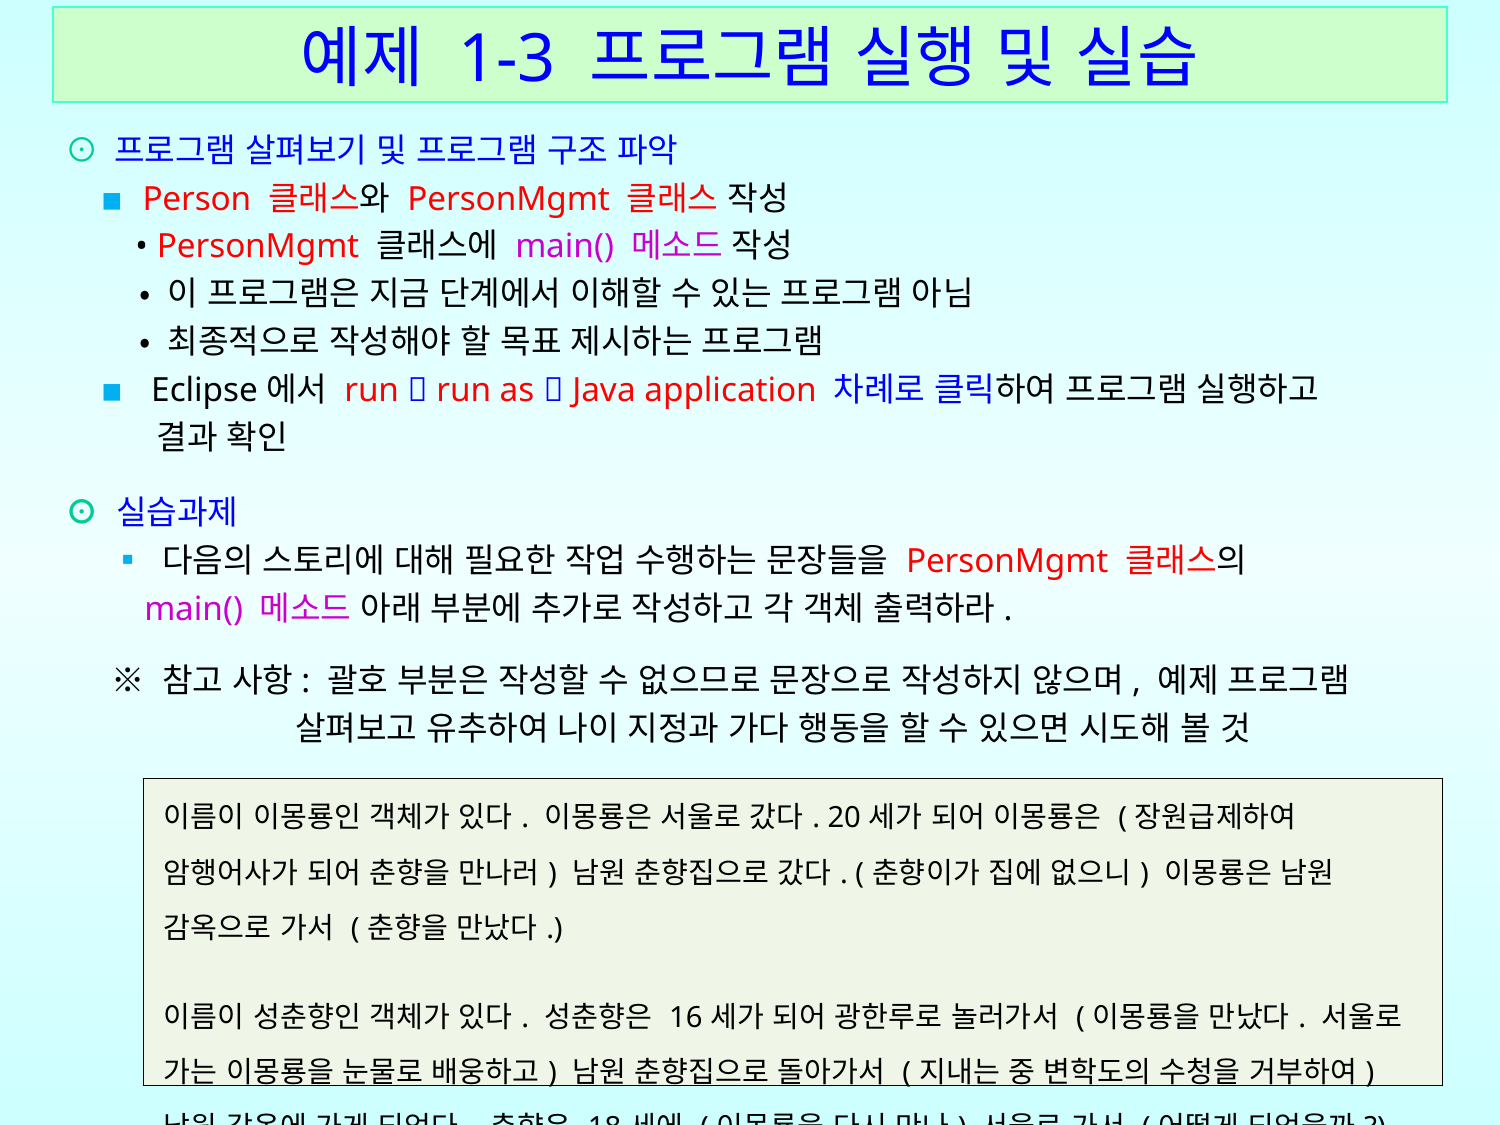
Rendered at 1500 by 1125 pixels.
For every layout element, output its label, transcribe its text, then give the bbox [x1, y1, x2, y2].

text_box 예제 1-3 프로그램 실행 및 실습 [53, 7, 1447, 102]
text_box ⊙ 프로그램 살펴보기 및 프로그램 구조 파악 ▪ Person 클래스와 PersonMgmt 클래스 작성 • PersonMgmt 클래스에 main() 메소드 작성 • 이 프로그램은 지금 단계에서 이해할 수 있는 프로그램 아님 • 최종적으로 작성해야 할 목표 제시하는 프로그램 ▪ Eclipse에서 run  run as  Java application 차례로 클릭하여 프로그램 실행하고 결과 확인 ⊙ 실습과제 ▪ 다음의 스토리에 대해 필요한 작업 수행하는 문장들을 PersonMgmt 클래스의 main() 메소드 아래 부분에 추가로 작성하고 각 객체 출력하라. ※ 참고 사항: 괄호 부분은 작성할 수 없으므로 문장으로 작성하지 않으며, 예제 프로그램 살펴보고 유추하여 나이 지정과 가다 행동을 할 수 있으면 시도해 볼 것 [50, 113, 1480, 754]
table_header 이름이 이몽룡인 객체가 있다. 이몽룡은 서울로 갔다. 20세가 되어 이몽룡은 (장원급제하여 암행어사가 되어 춘향을 만나러) 남원 춘향집으로 갔다. (춘향이가 집에 없으니) 이몽룡은 남원 감옥으로 가서 (춘향을 만났다.) 이름이 성춘향인 객체가 있다. 성춘향은 16세가 되어 광한루로 놀러가서 (이몽룡을 만났다. 서울로 가는 이몽룡을 눈물로 배웅하고) 남원 춘향집으로 돌아가서 (지내는 중 변학도의 수청을 거부하여) 남원 감옥에 가게 되었다. 춘향은 18세에 (이몽룡을 다시 만나) 서울로 가서 (어떻게 되었을까?) [144, 779, 1442, 1085]
